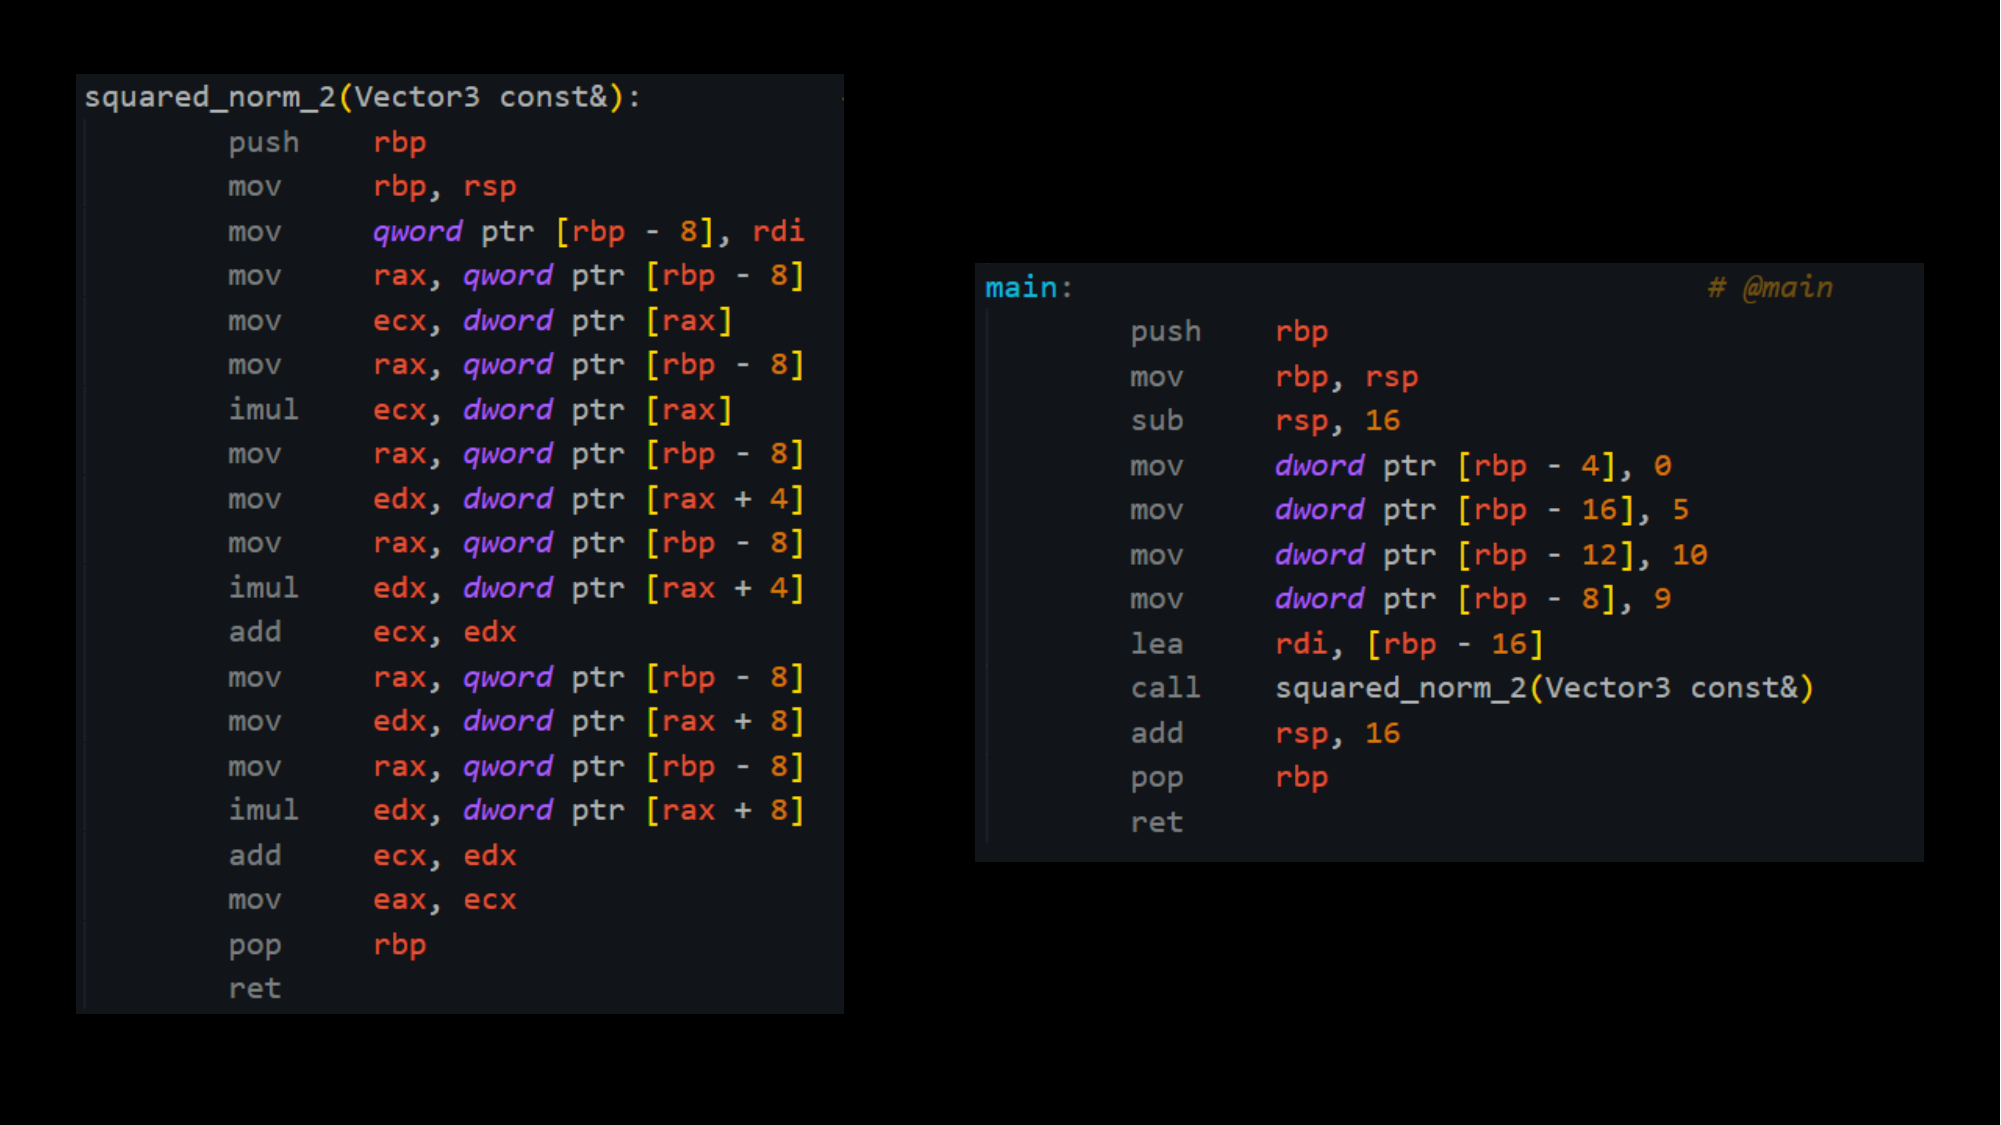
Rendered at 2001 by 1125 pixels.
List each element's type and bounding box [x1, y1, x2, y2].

picture [76, 74, 844, 1014]
picture [974, 263, 1924, 862]
